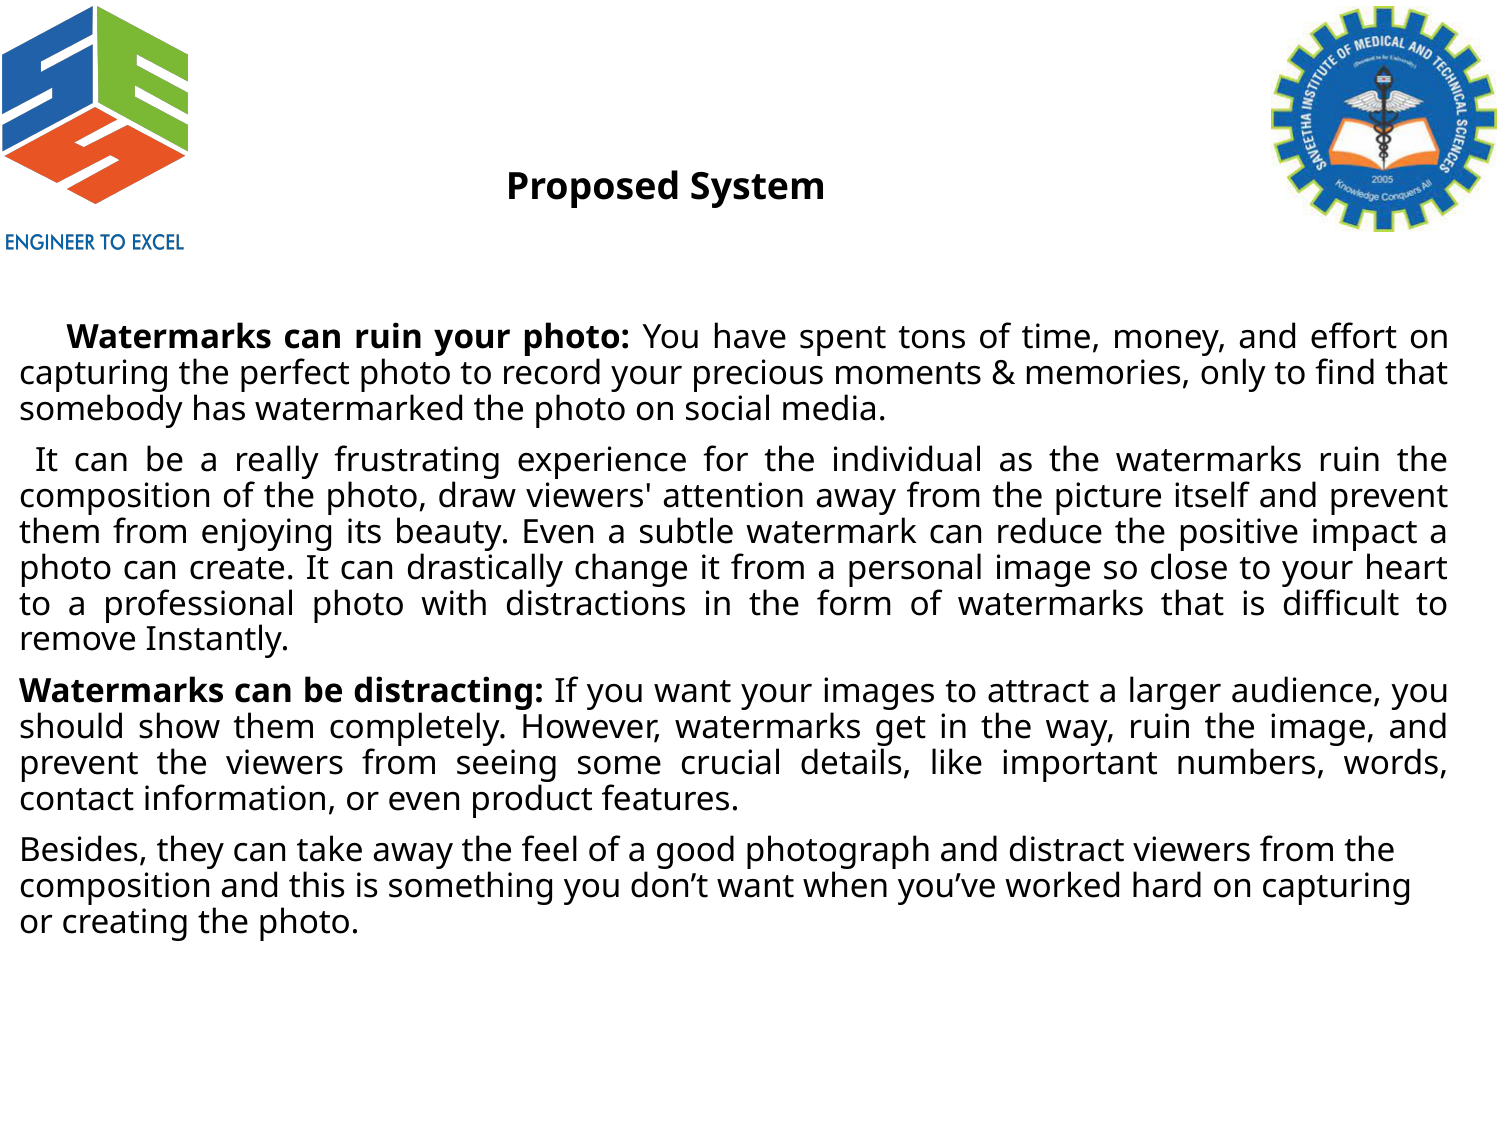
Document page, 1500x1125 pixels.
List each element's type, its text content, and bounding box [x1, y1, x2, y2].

picture [2, 6, 188, 250]
picture [1271, 6, 1497, 232]
list o Watermarks can ruin your photo: You have spent tons of time, money, and effort on capturing the perfect photo to record your precious moments & memories, only to find that somebody has watermarked the photo on social media. It can be a really frustrating experience for the individual as the watermarks ruin the composition of the photo, draw viewers' attention away from the picture itself and prevent them from enjoying its beauty. Even a subtle watermark can reduce the positive impact a photo can create. It can drastically change it from a personal image so close to your heart to a professional photo with distractions in the form of watermarks that is difficult to remove Instantly. Watermarks can be distracting: If you want your images to attract a larger audience, you should show them completely. However, watermarks get in the way, ruin the image, and prevent the viewers from seeing some crucial details, like important numbers, words, contact information, or even product features. Besides, they can take away the feel of a good photograph and distract viewers from the composition and this is something you don’t want when you’ve worked hard on capturing or creating the photo. [4, 249, 1466, 1125]
title Proposed System [276, 79, 1500, 297]
